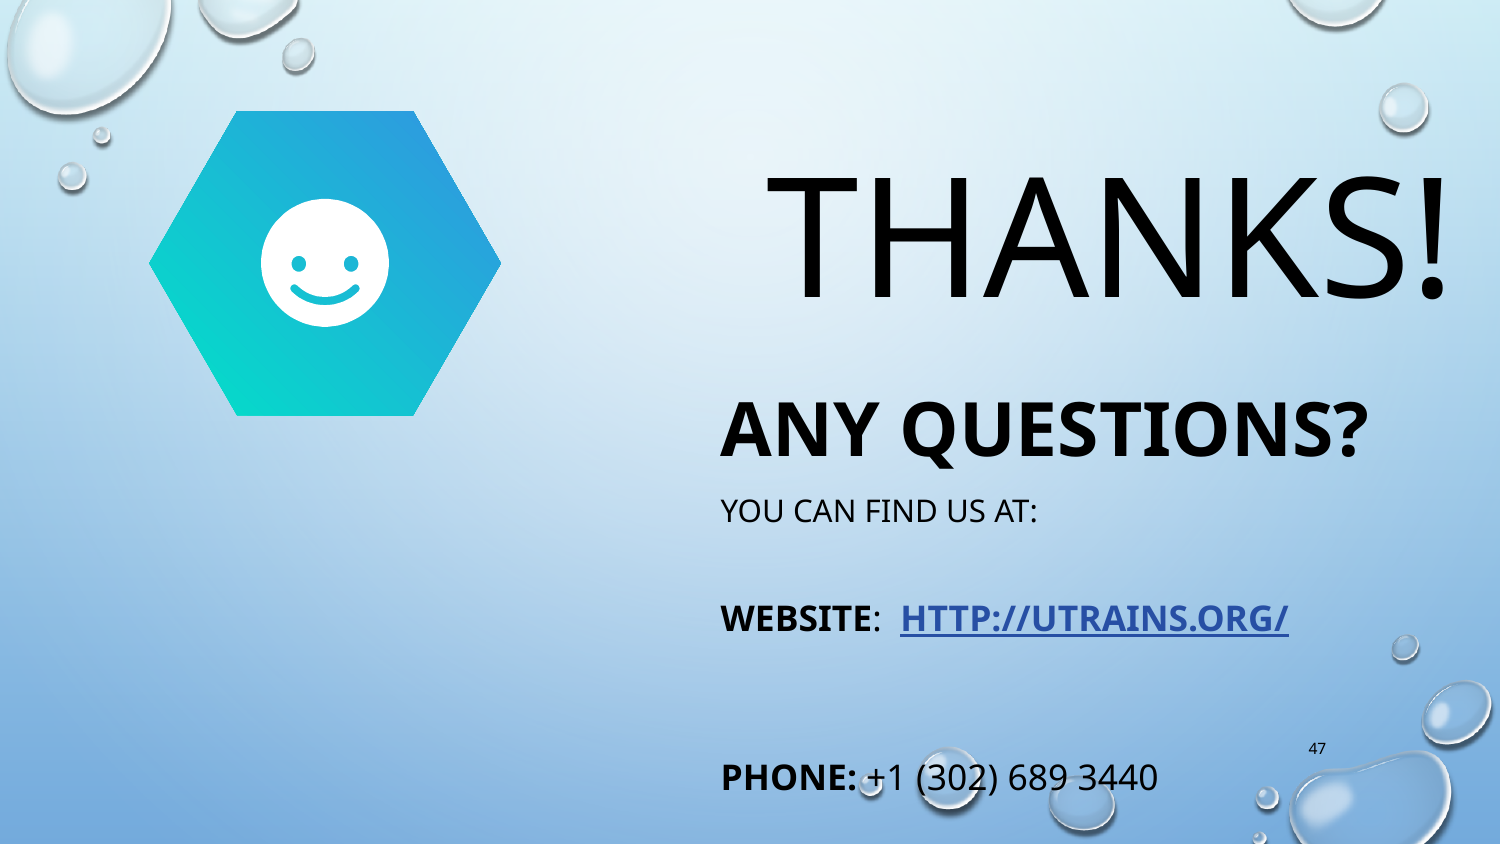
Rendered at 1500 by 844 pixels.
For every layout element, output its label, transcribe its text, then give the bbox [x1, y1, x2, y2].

title Thanks! [751, 158, 1500, 348]
text_box [149, 111, 501, 416]
picture [0, 0, 1500, 844]
text_box [261, 198, 389, 327]
list Any questions? You can find us at: website: http://utrains.org/ Phone: +1 (302) 689 3440 Email: contact@unixtrainings.com [705, 348, 1500, 798]
